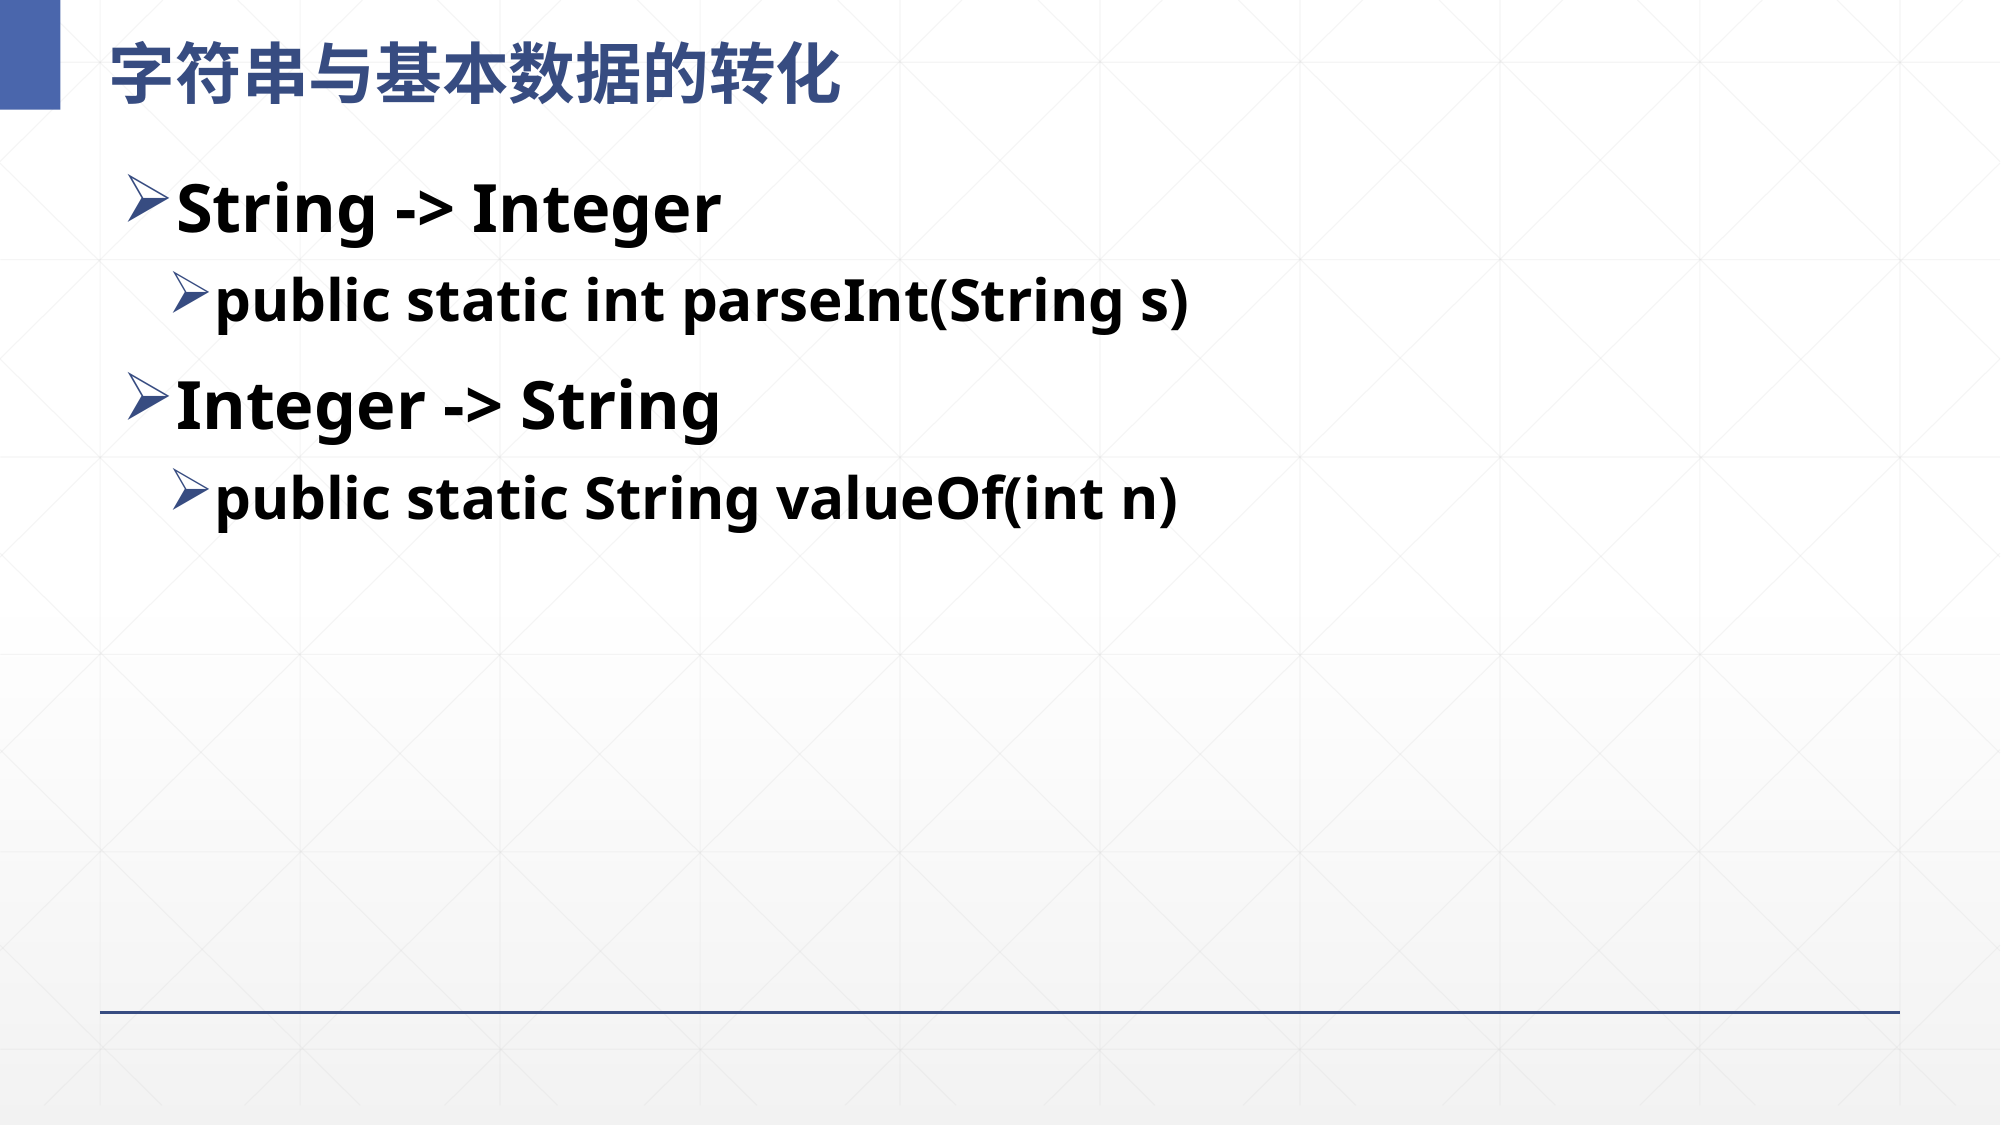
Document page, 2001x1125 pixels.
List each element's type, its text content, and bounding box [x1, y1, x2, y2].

title 字符串与基本数据的转化 [93, 0, 948, 110]
list String -> Integer public static int parseInt(String s) Integer -> String public static String valueOf(int n) [108, 167, 1870, 996]
